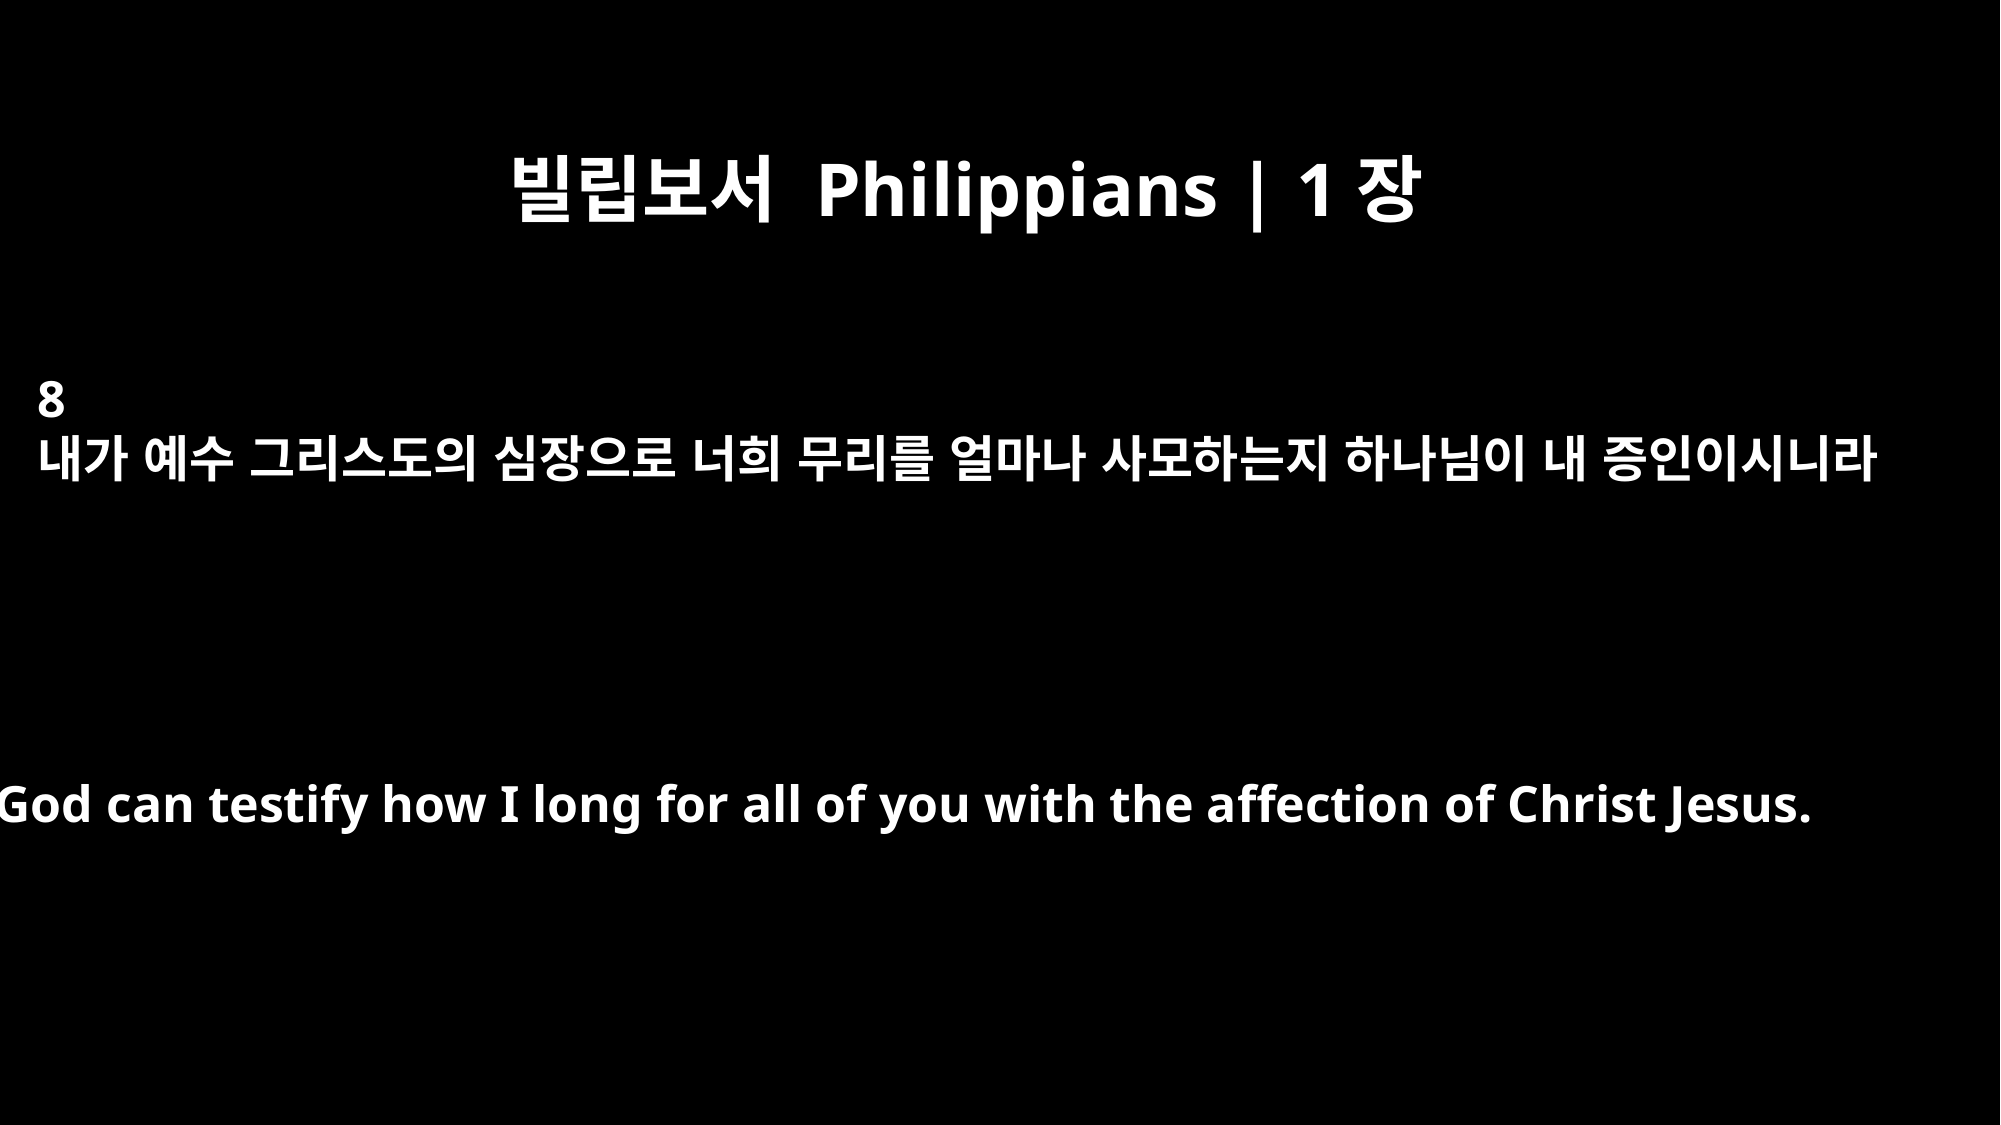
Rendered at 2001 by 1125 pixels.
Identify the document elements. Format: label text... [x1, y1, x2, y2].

text_box 빌립보서 Philippians | 1장 [493, 136, 1439, 239]
text_box 8 내가 예수 그리스도의 심장으로 너희 무리를 얼마나 사모하는지 하나님이 내 증인이시니라 [22, 359, 1895, 495]
text_box God can testify how I long for all of you with the affection of Christ Jesus. [0, 764, 1828, 840]
